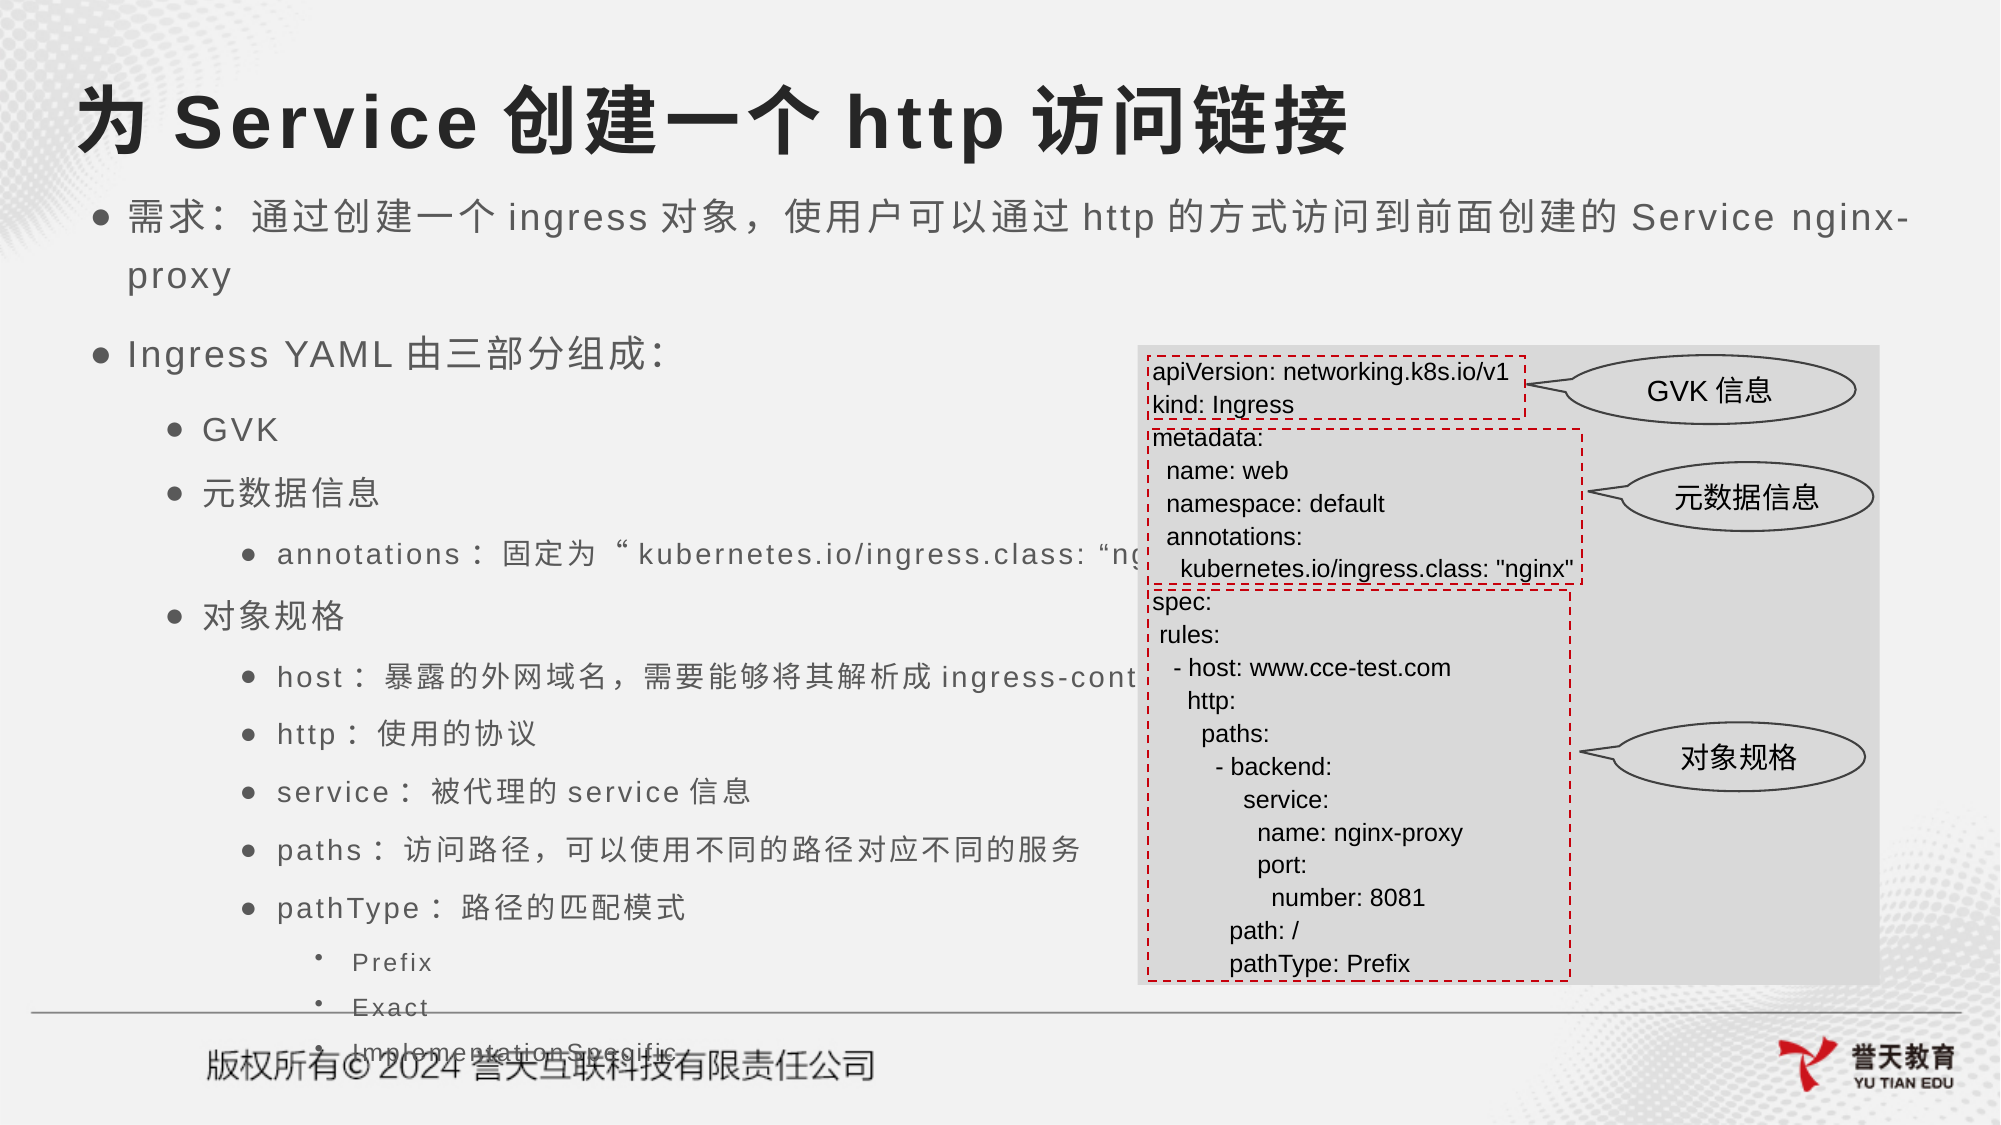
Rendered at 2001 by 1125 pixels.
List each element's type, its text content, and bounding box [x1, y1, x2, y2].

text_box [1147, 589, 1571, 982]
list 需求：通过创建一个ingress对象，使用户可以通过http的方式访问到前面创建的Service nginx-proxy Ingress YAML由三部分组成： GVK 元数据信息 annotations：固定为“kubernetes.io/ingress.class: “nginx”” 对象规格 host：暴露的外网域名，需要能够将其解析成ingress-controller地址 http：使用的协议 service：被代理的service信息 paths：访问路径，可以使用不同的路径对应不同的服务 pathType：路径的匹配模式 Prefix Exact ImplementationSpecific [74, 171, 1928, 973]
text_box GVK信息 [1526, 354, 1857, 426]
text_box 元数据信息 [1587, 461, 1875, 533]
text_box 对象规格 [1579, 721, 1867, 793]
picture [0, 0, 2001, 1125]
text_box apiVersion: networking.k8s.io/v1 kind: Ingress metadata: name: web namespace: default annotations: kubernetes.io/ingress.class: "nginx" spec: rules: - host: www.cce-test.com http: paths: - backend: service: name: nginx-proxy port: number: 8081 path: / pathType: Prefix [1137, 345, 1880, 985]
title 为Service创建一个http访问链接 [74, 73, 1928, 154]
text_box [1147, 355, 1526, 420]
text_box [1147, 428, 1583, 585]
